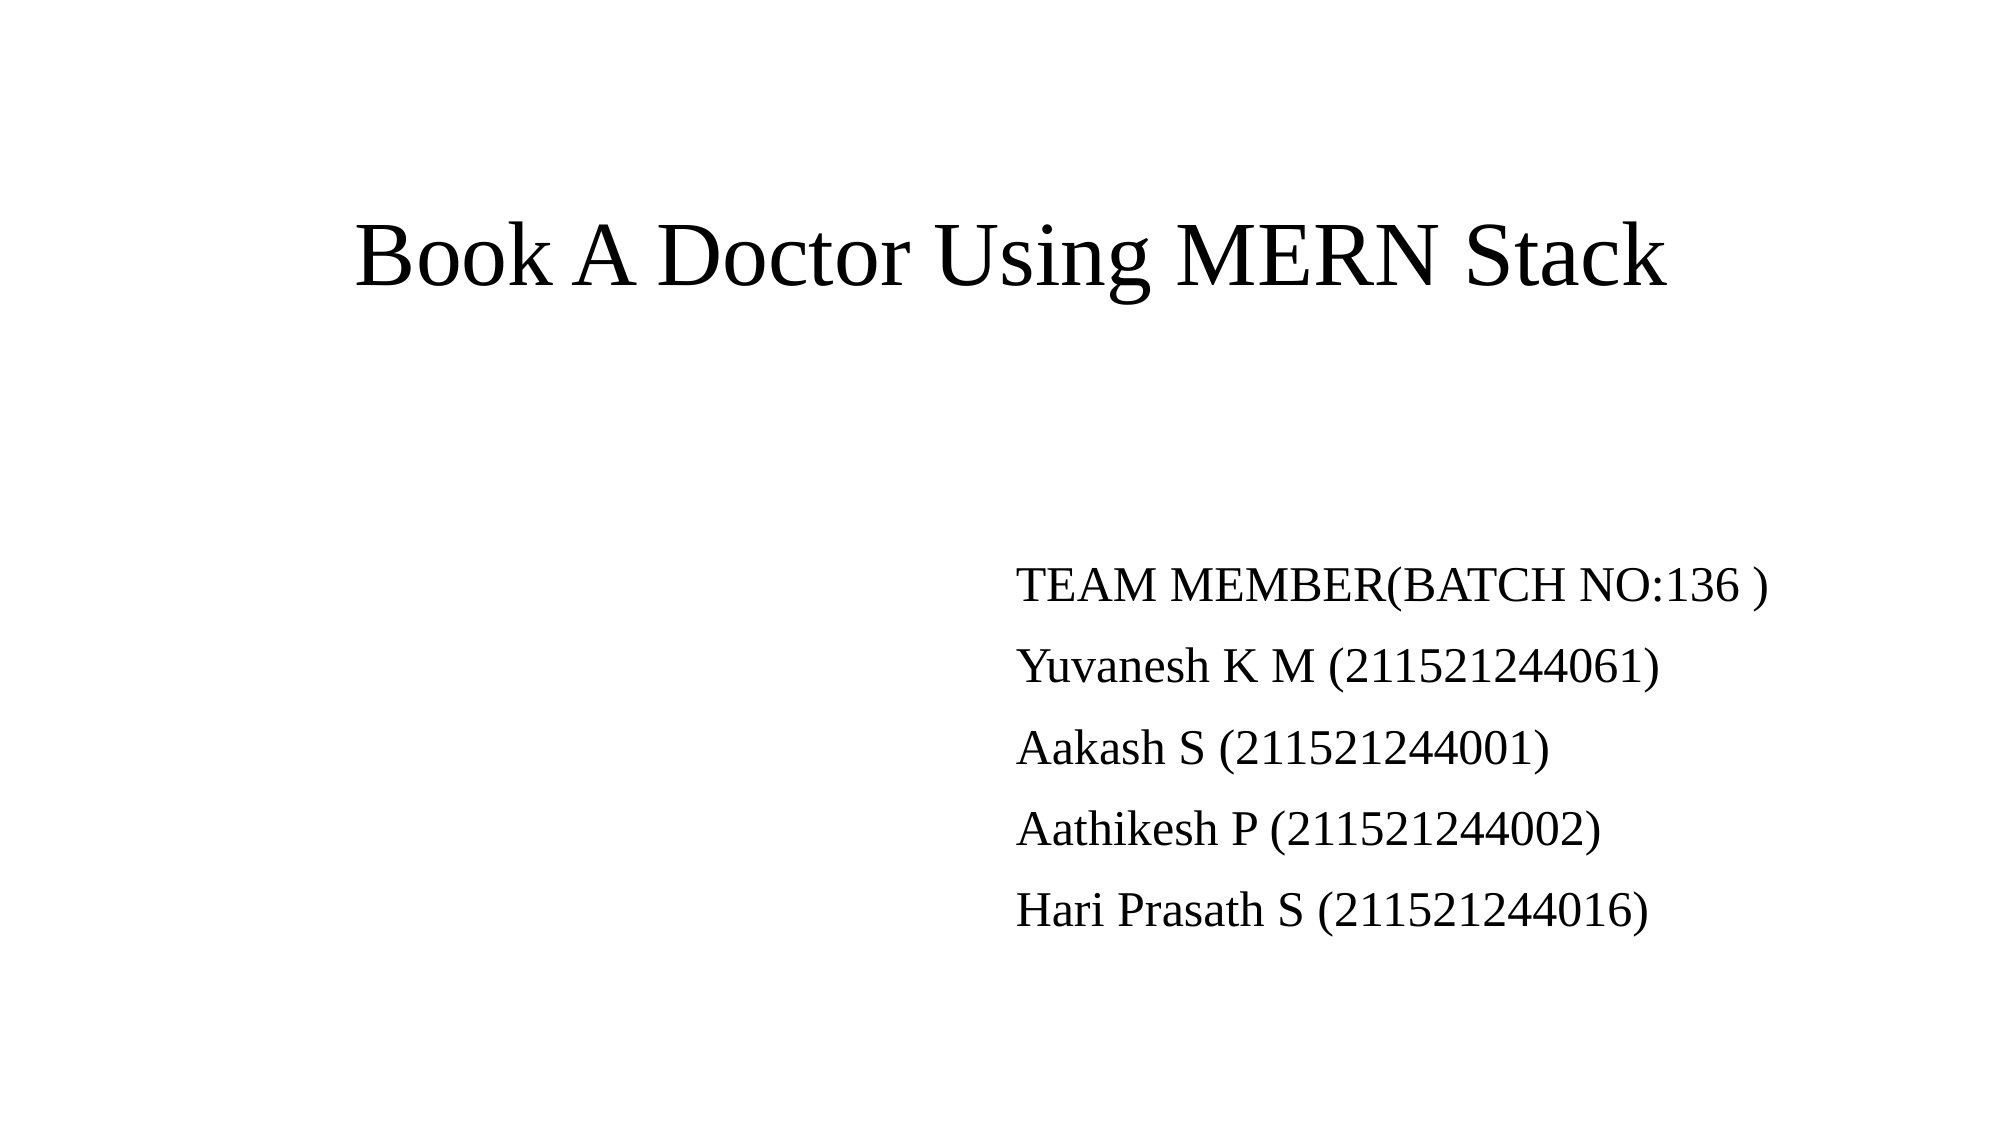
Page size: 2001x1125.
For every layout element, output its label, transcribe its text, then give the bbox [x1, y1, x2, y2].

text_box TEAM MEMBER(BATCH NO:136 ) Yuvanesh K M (211521244061) Aakash S (211521244001) Aathikesh P (211521244002) Hari Prasath S (211521244016) [1013, 530, 1904, 937]
title Book A Doctor Using MERN Stack [167, 170, 1855, 374]
